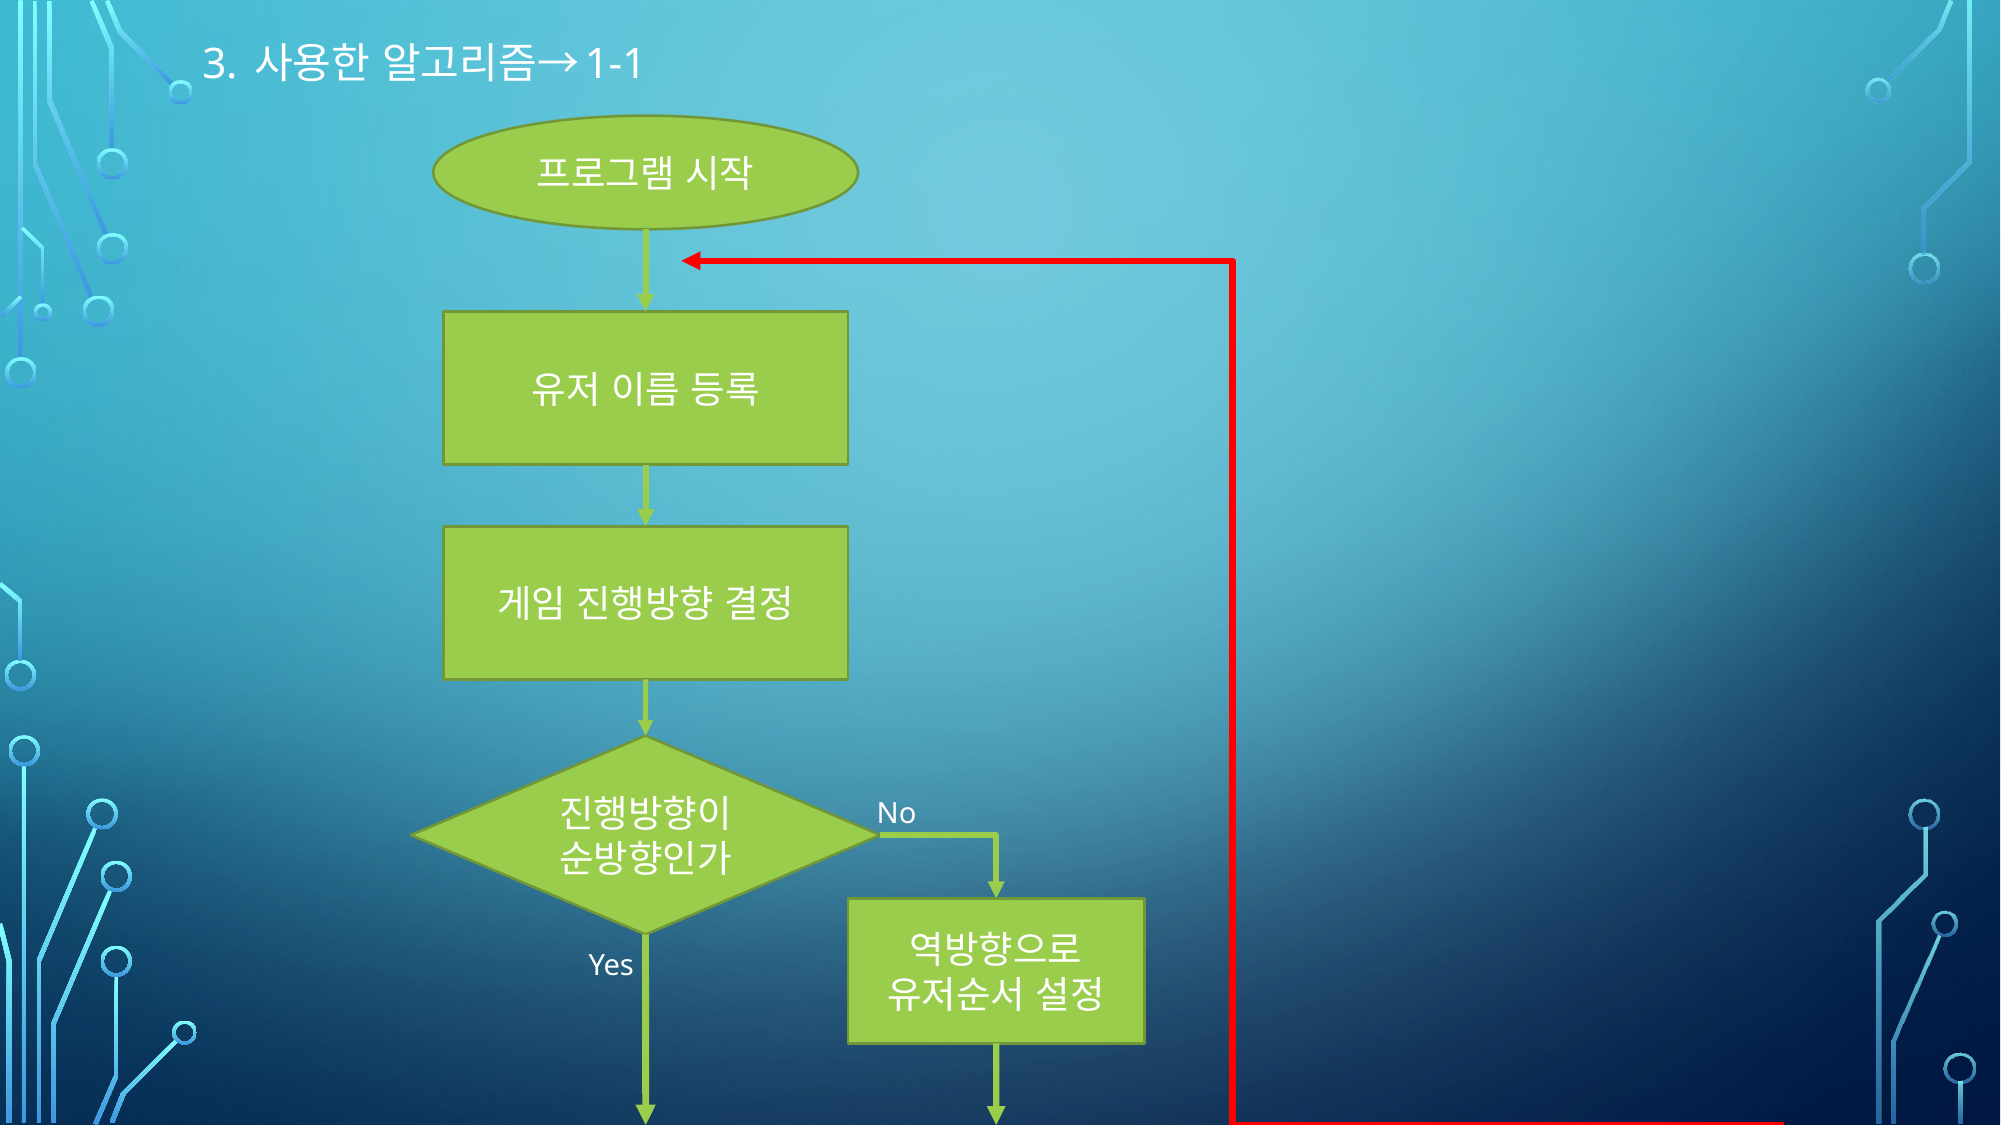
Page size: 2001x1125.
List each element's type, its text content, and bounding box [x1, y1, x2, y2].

text_box 진행방향이 순방향인가 [409, 734, 681, 935]
text_box 프로그램 시작 [431, 114, 860, 231]
text_box 유저 이름 등록 [442, 310, 681, 466]
text_box Yes [573, 938, 645, 989]
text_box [681, 260, 1784, 1125]
title 3. 사용한 알고리즘→1-1 [187, 35, 1813, 96]
text_box 게임 진행방향 결정 [442, 525, 681, 681]
